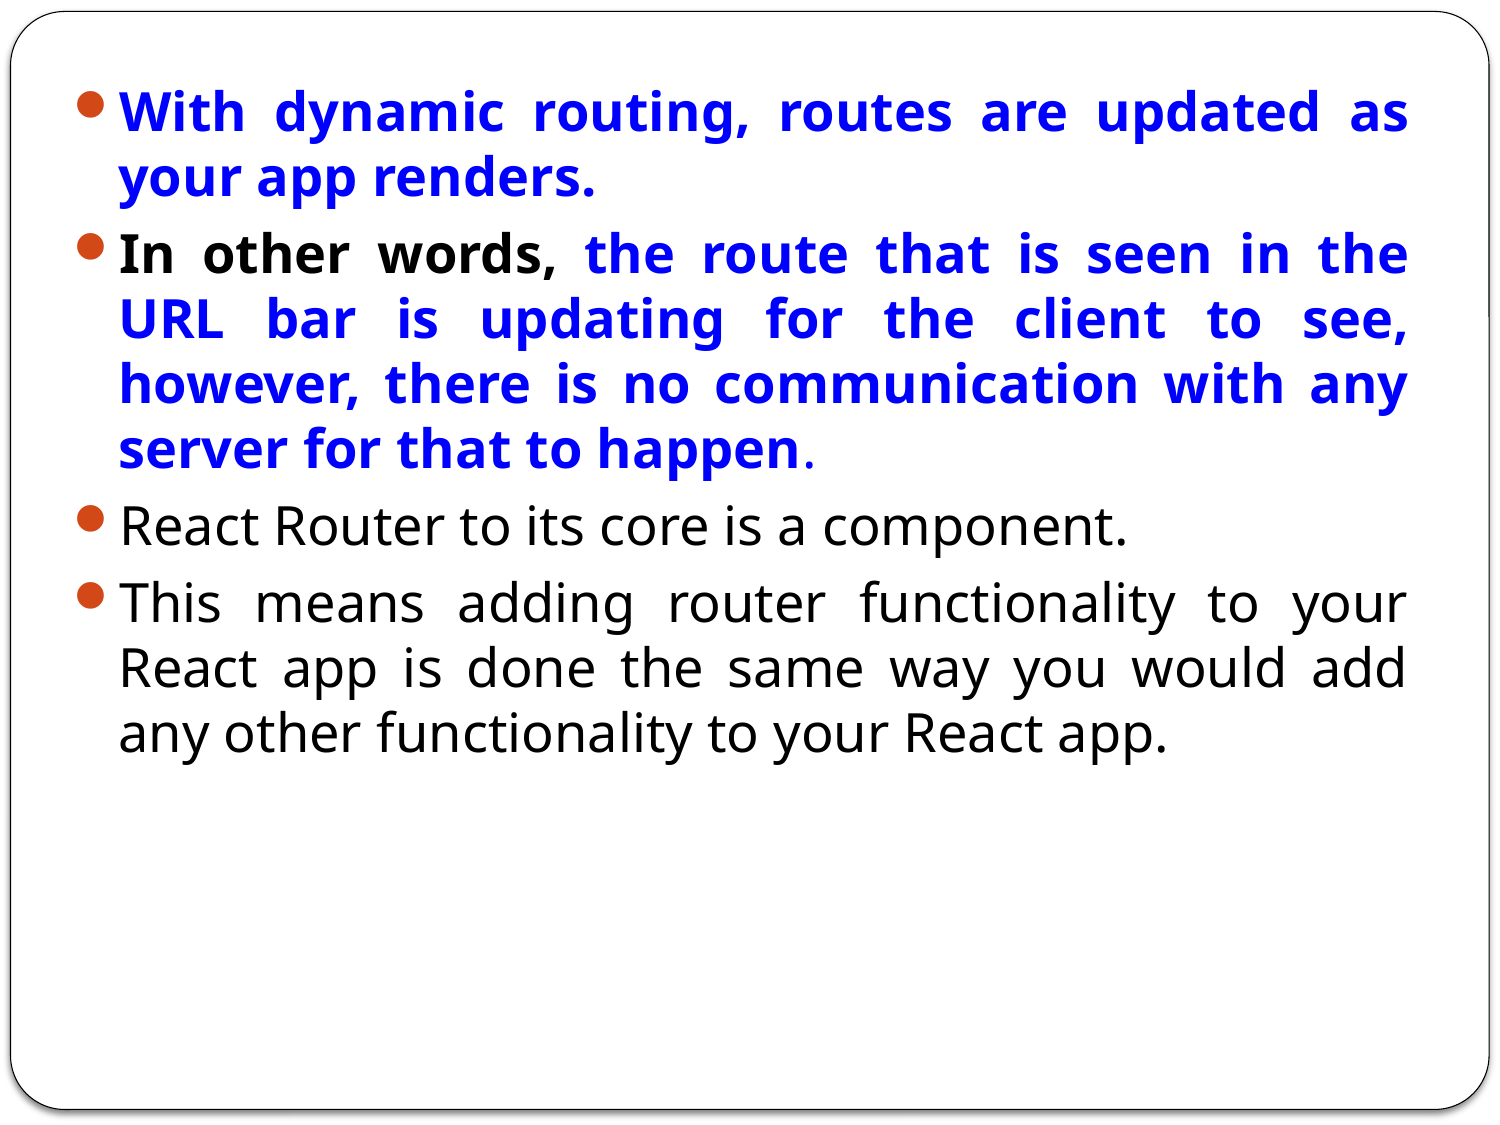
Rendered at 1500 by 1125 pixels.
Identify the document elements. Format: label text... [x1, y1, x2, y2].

list With dynamic routing, routes are updated as your app renders. In other words, the route that is seen in the URL bar is updating for the client to see, however, there is no communication with any server for that to happen. React Router to its core is a component. This means adding router functionality to your React app is done the same way you would add any other functionality to your React app. [58, 70, 1425, 988]
